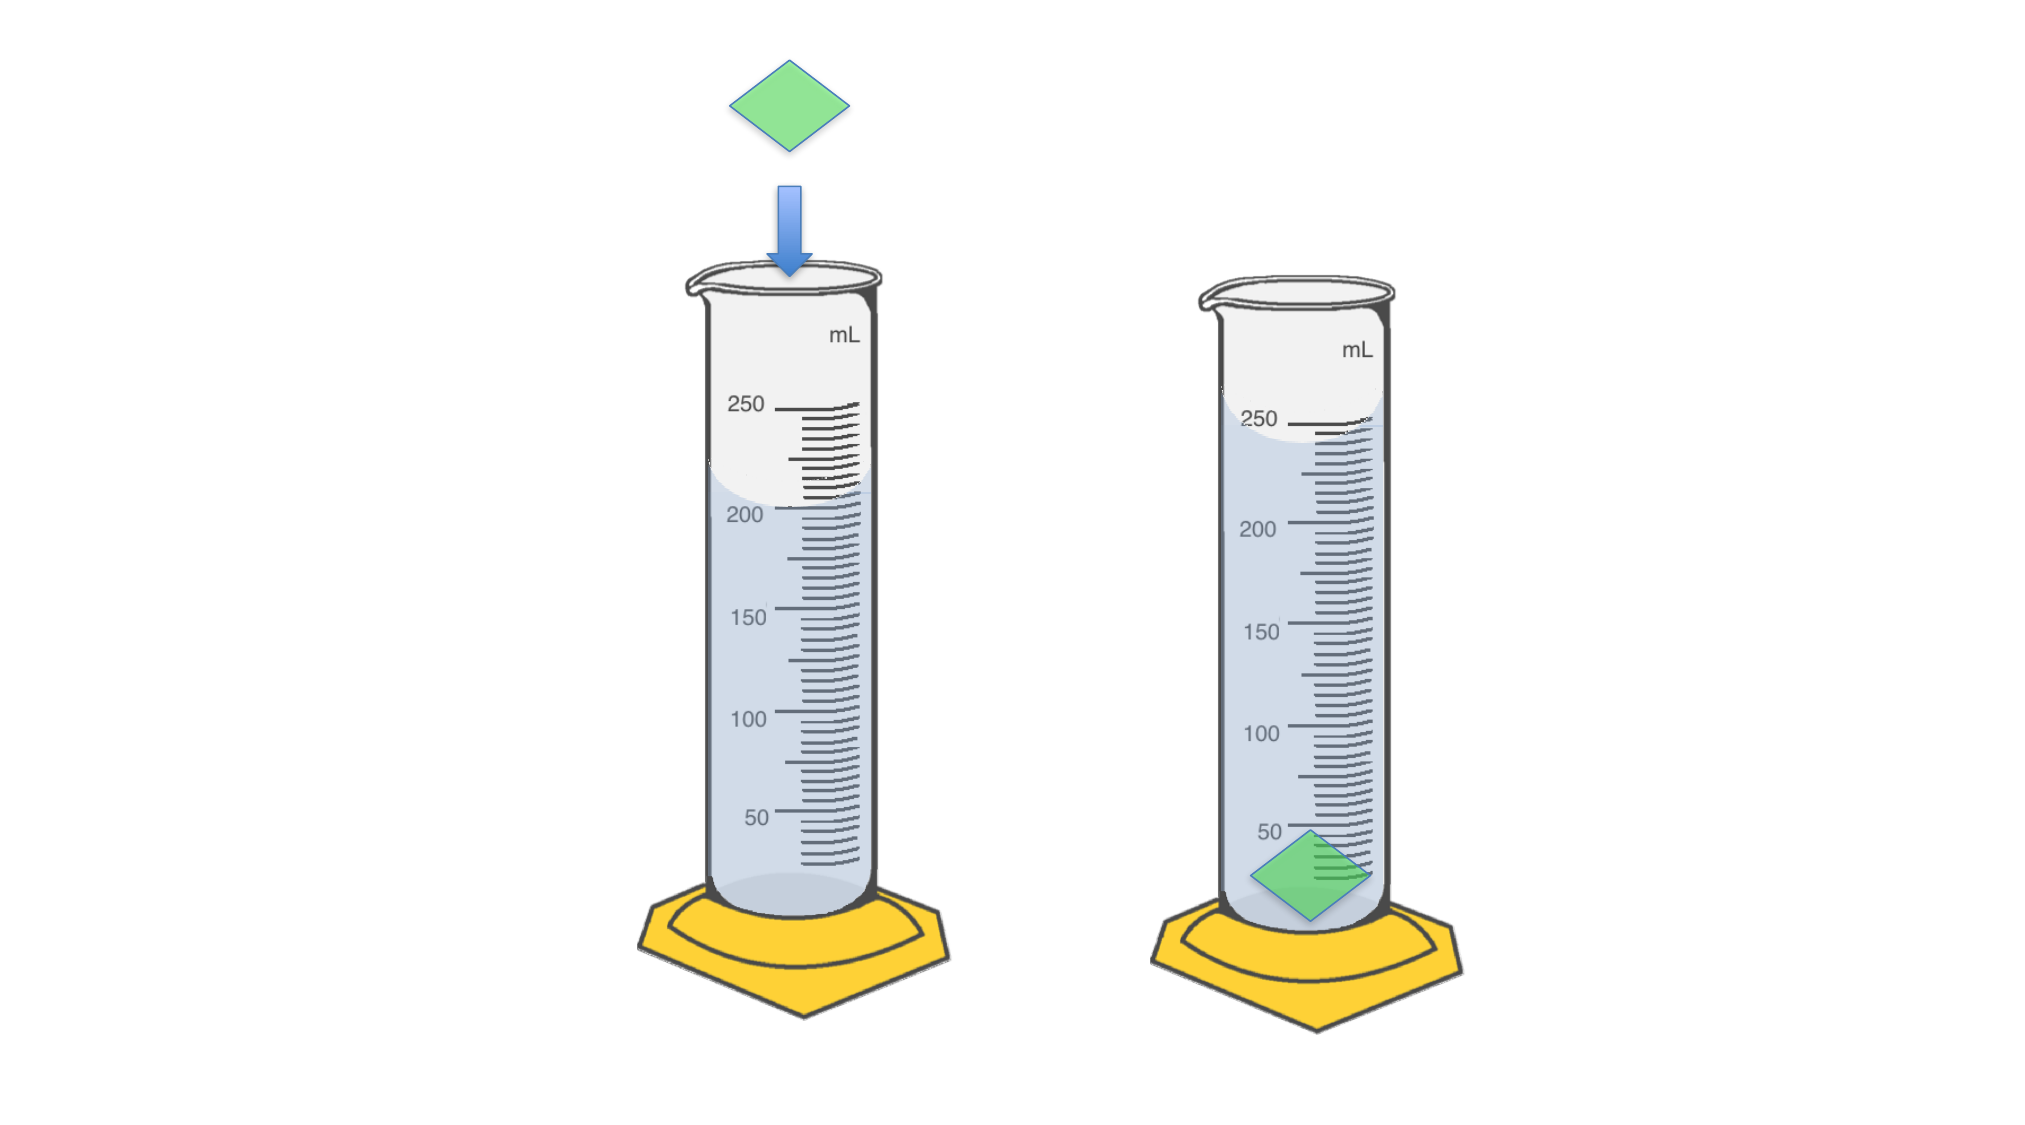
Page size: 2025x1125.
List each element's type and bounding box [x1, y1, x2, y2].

text_box [635, 59, 1488, 1040]
